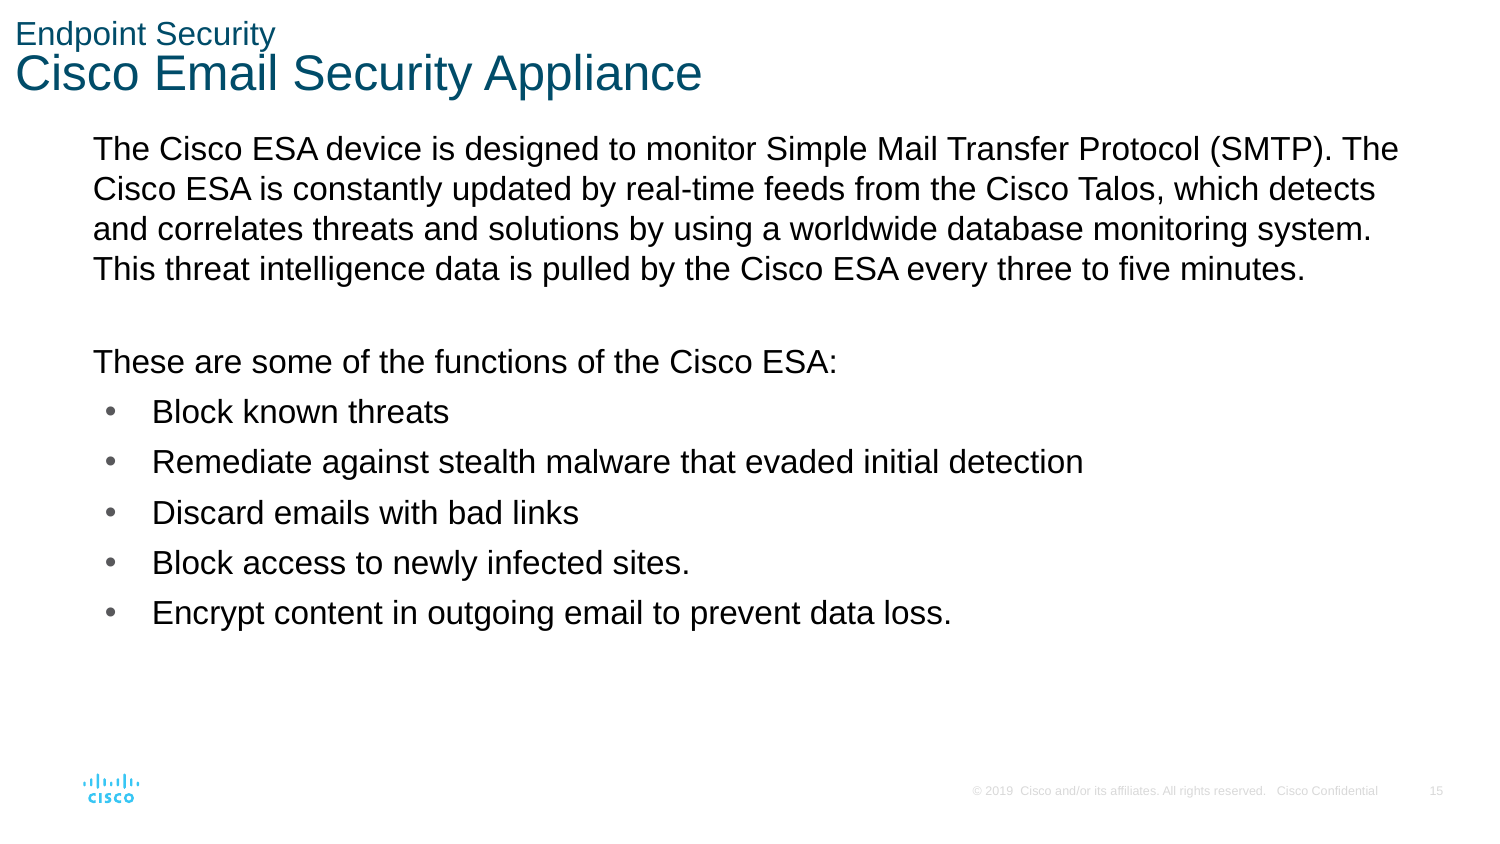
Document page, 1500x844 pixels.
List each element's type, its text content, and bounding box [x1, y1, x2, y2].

title Endpoint Security Cisco Email Security Appliance [0, 0, 1369, 121]
list The Cisco ESA device is designed to monitor Simple Mail Transfer Protocol (SMTP). The Cisco ESA is constantly updated by real-time feeds from the Cisco Talos, which detects and correlates threats and solutions by using a worldwide database monitoring system. This threat intelligence data is pulled by the Cisco ESA every three to five minutes. These are some of the functions of the Cisco ESA: Block known threats Remediate against stealth malware that evaded initial detection Discard emails with bad links Block access to newly infected sites. Encrypt content in outgoing email to prevent data loss. [77, 120, 1437, 726]
